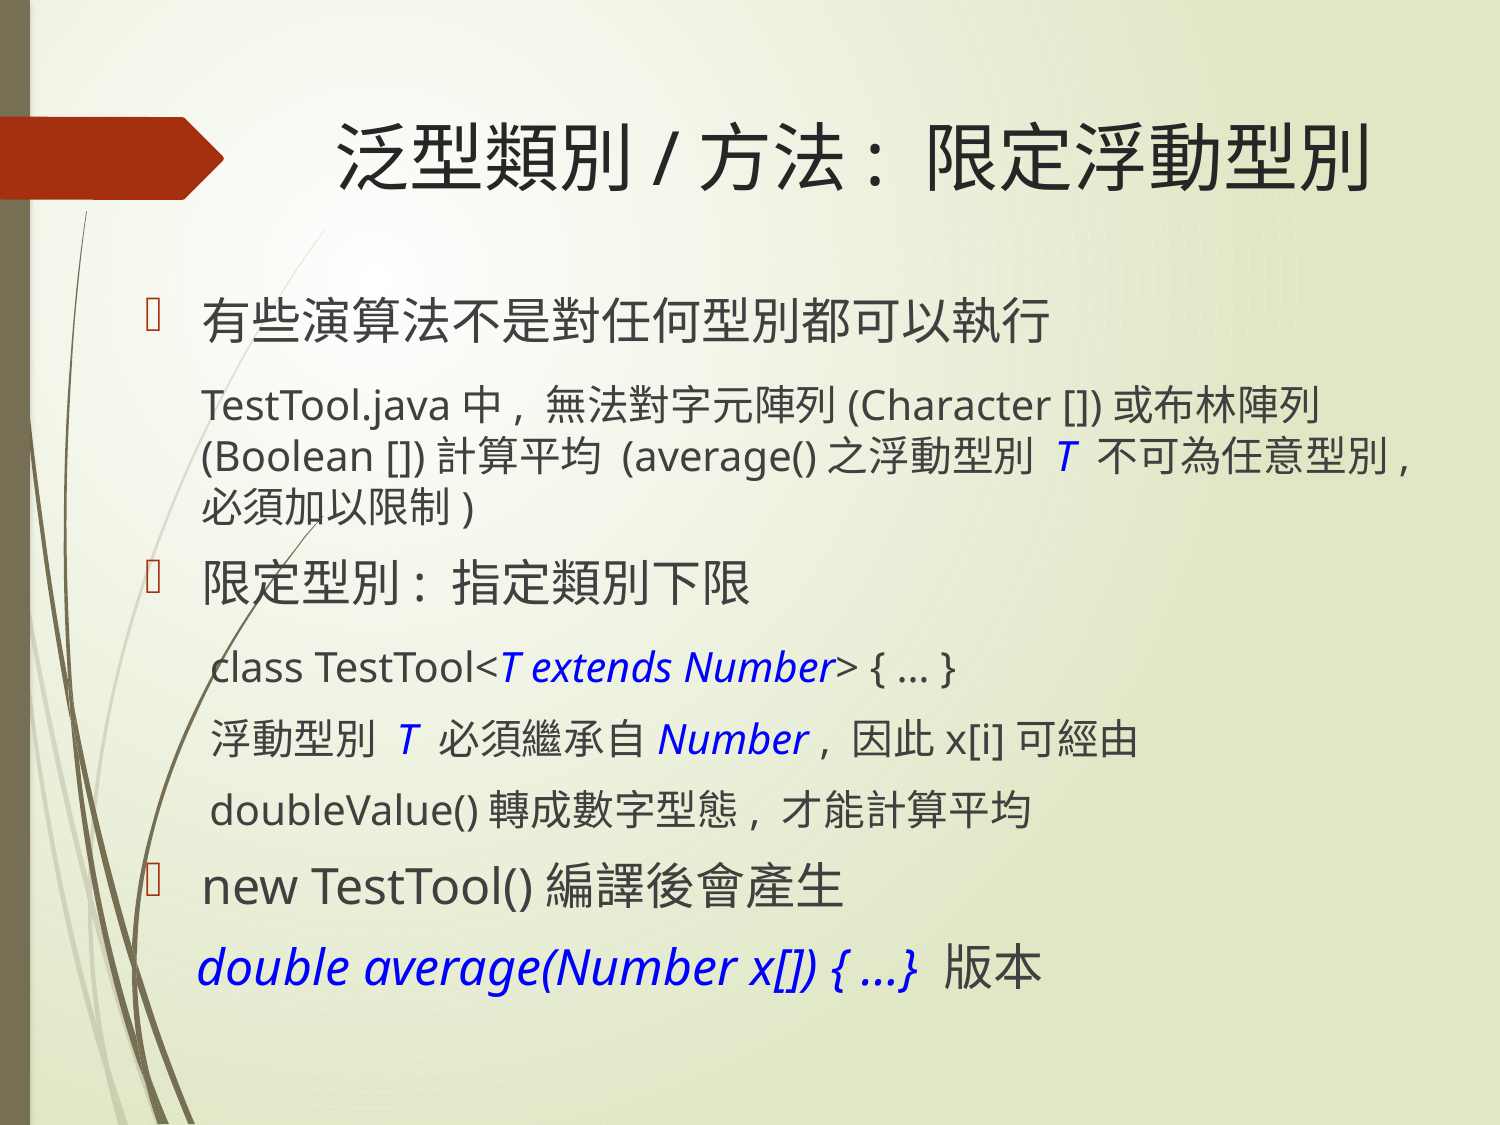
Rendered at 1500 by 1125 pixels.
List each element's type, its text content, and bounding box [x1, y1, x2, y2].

title 泛型類別/方法: 限定浮動型別 [319, 102, 1400, 281]
list 有些演算法不是對任何型別都可以執行 TestTool.java中, 無法對字元陣列(Character [])或布林陣列(Boolean [])計算平均 (average()之浮動型別 T 不可為任意型別, 必須加以限制) 限定型別: 指定類別下限 class TestTool<T extends Number> { … } 浮動型別 T 必須繼承自Number , 因此x[i]可經由 doubleValue()轉成數字型態, 才能計算平均 new TestTool()編譯後會產生 double average(Number x[]) { …} 版本 [129, 281, 1444, 976]
